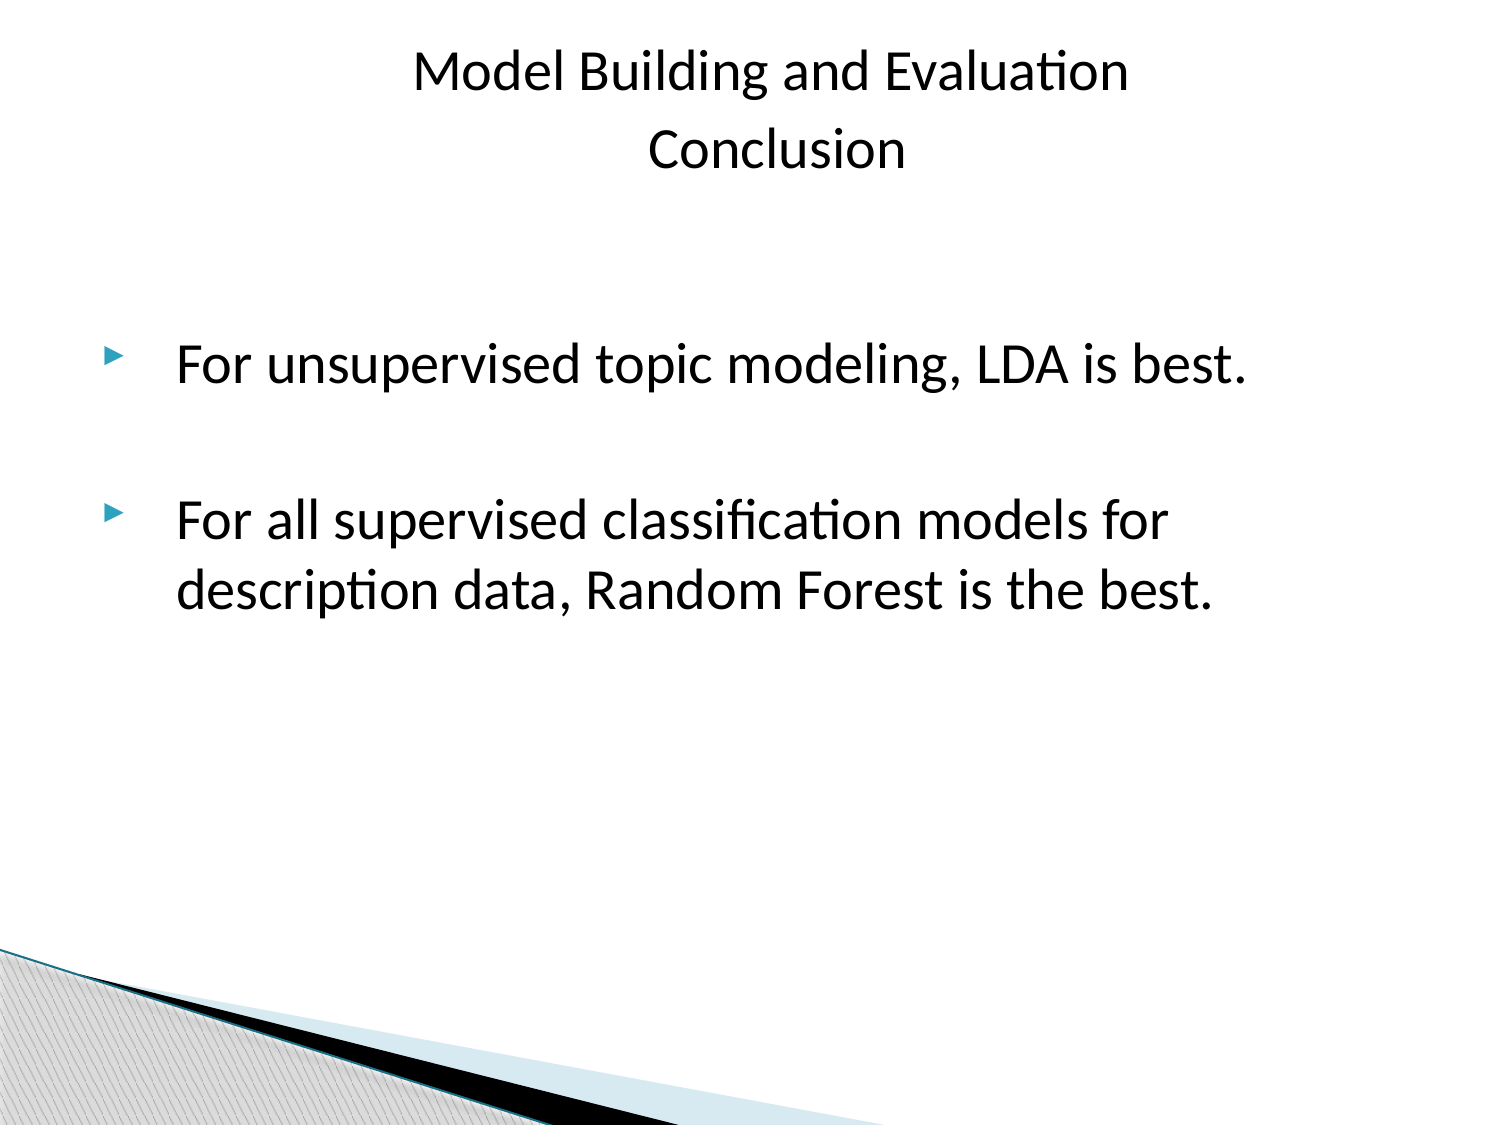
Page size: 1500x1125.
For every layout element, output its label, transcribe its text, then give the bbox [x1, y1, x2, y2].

text_box [74, 240, 1425, 983]
list Model Building and Evaluation Conclusion For unsupervised topic modeling, LDA is best. For all supervised classification models for description data, Random Forest is the best. [75, 24, 1463, 1075]
